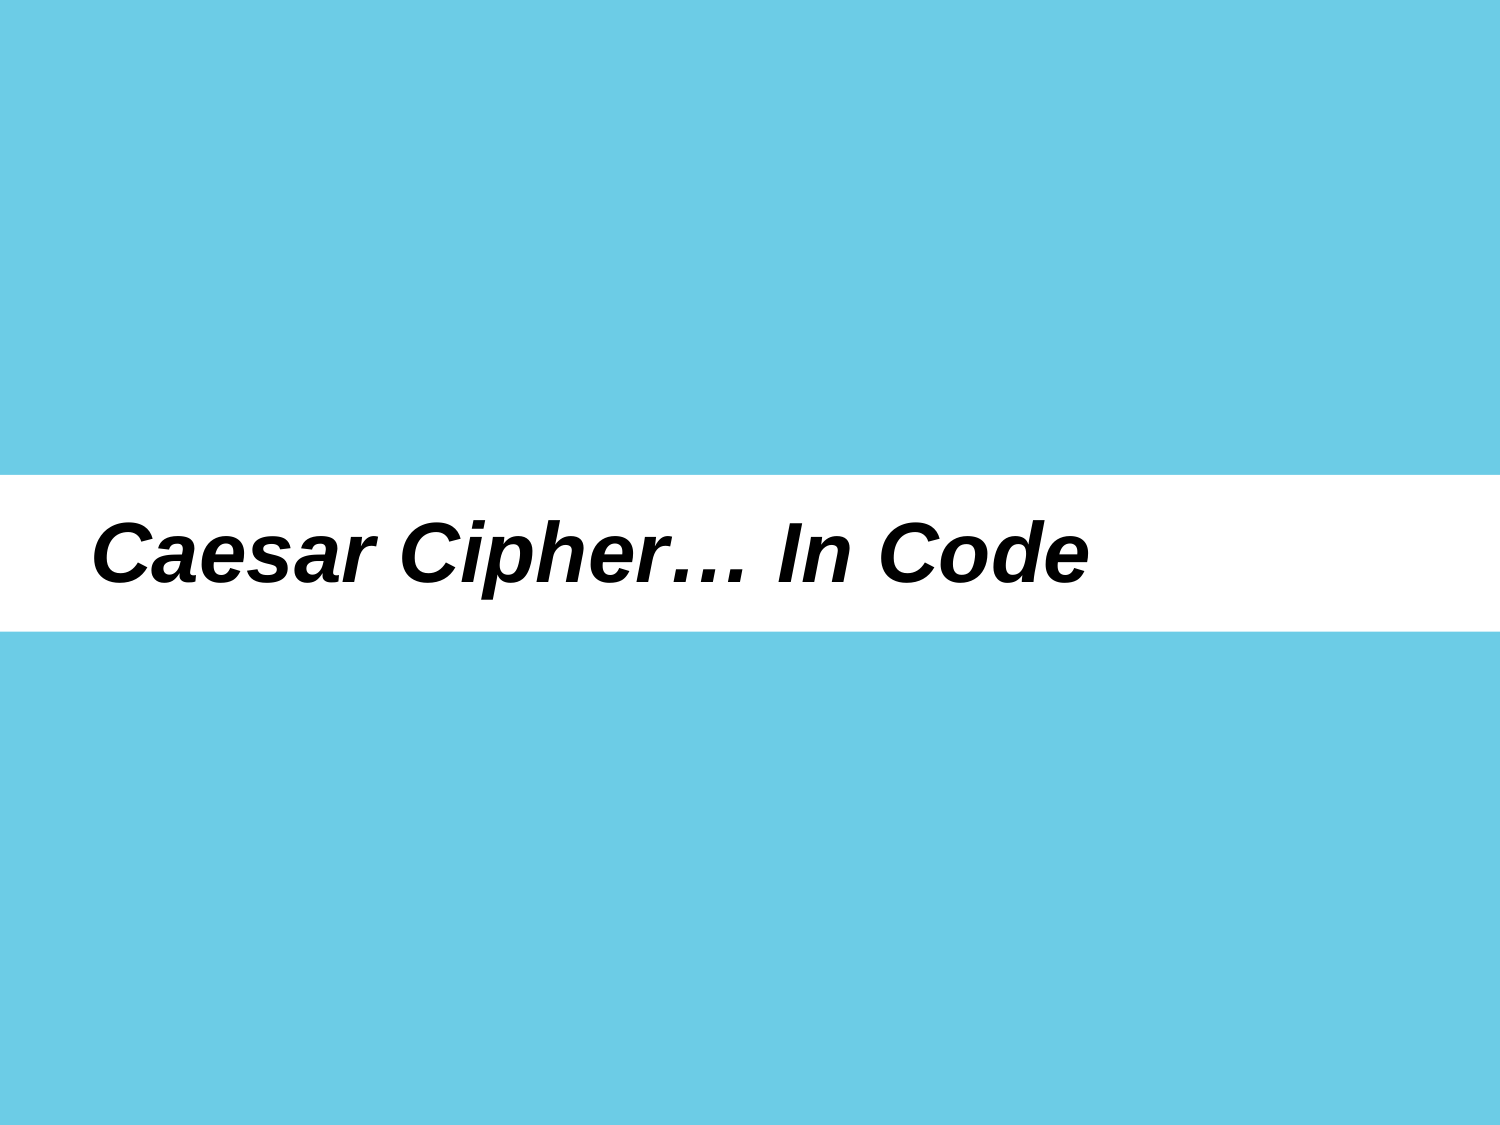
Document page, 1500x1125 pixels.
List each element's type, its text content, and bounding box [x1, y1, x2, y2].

title Caesar Cipher… In Code [71, 493, 1126, 617]
